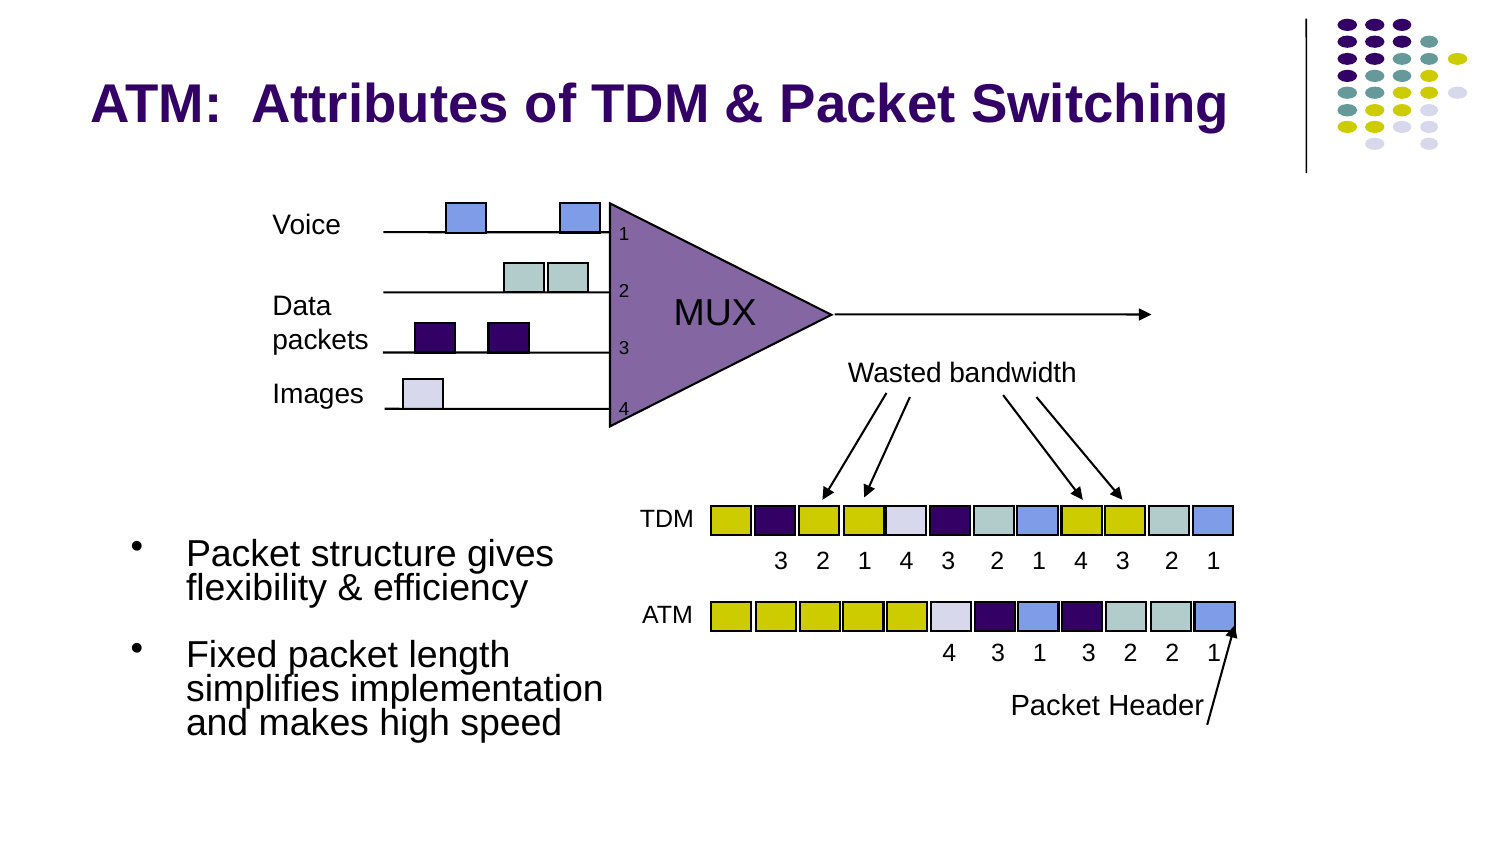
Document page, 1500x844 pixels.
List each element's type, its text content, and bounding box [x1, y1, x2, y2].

text_box Packet Header [999, 681, 1216, 727]
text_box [260, 200, 1236, 673]
title ATM: Attributes of TDM & Packet Switching [75, 15, 1313, 141]
text_box Packet structure gives flexibility & efficiency Fixed packet length simplifies implementation and makes high speed [119, 489, 630, 748]
